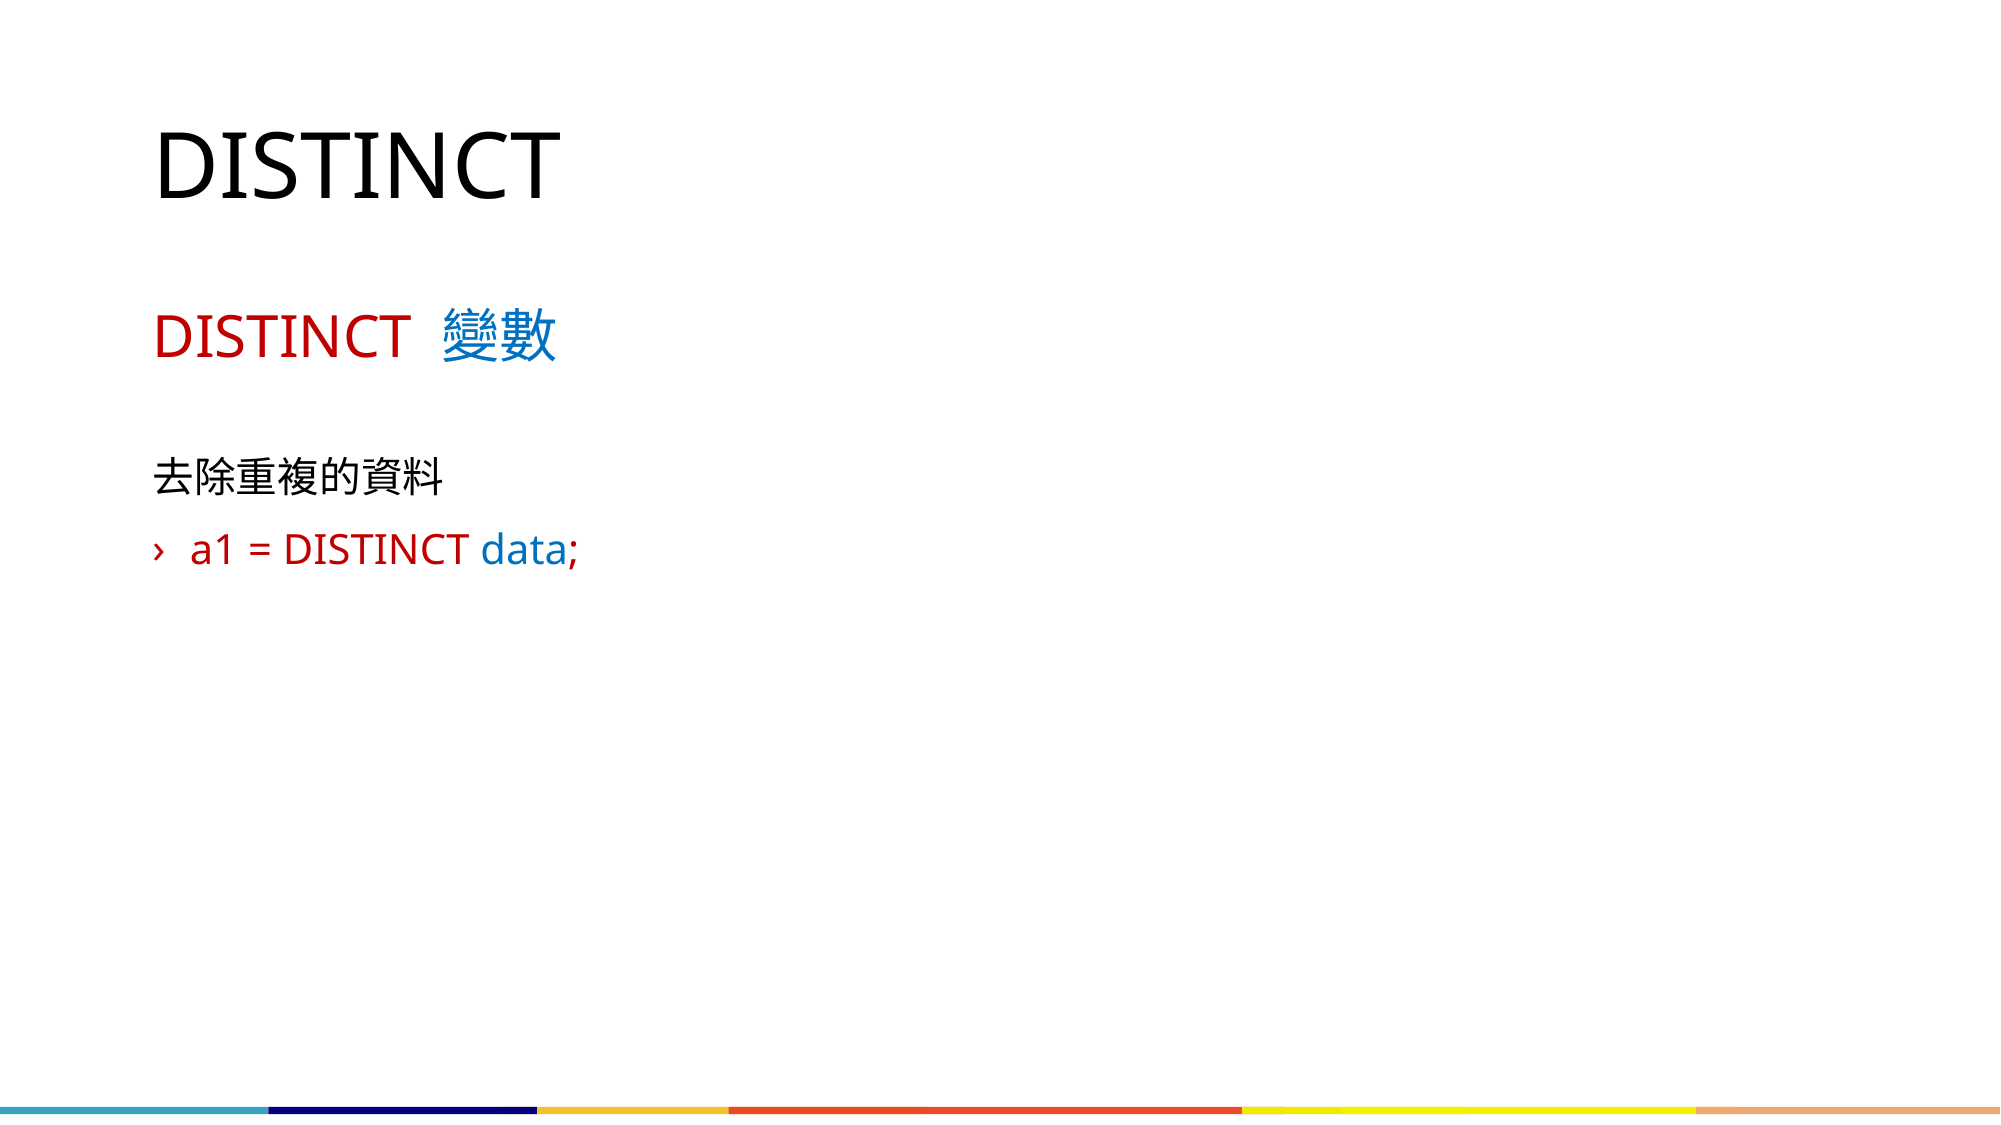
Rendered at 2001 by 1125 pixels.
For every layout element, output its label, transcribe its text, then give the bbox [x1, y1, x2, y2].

list DISTINCT 變數 去除重複的資料 a1 = DISTINCT data; [137, 299, 2000, 1014]
title DISTINCT [137, 59, 1863, 278]
